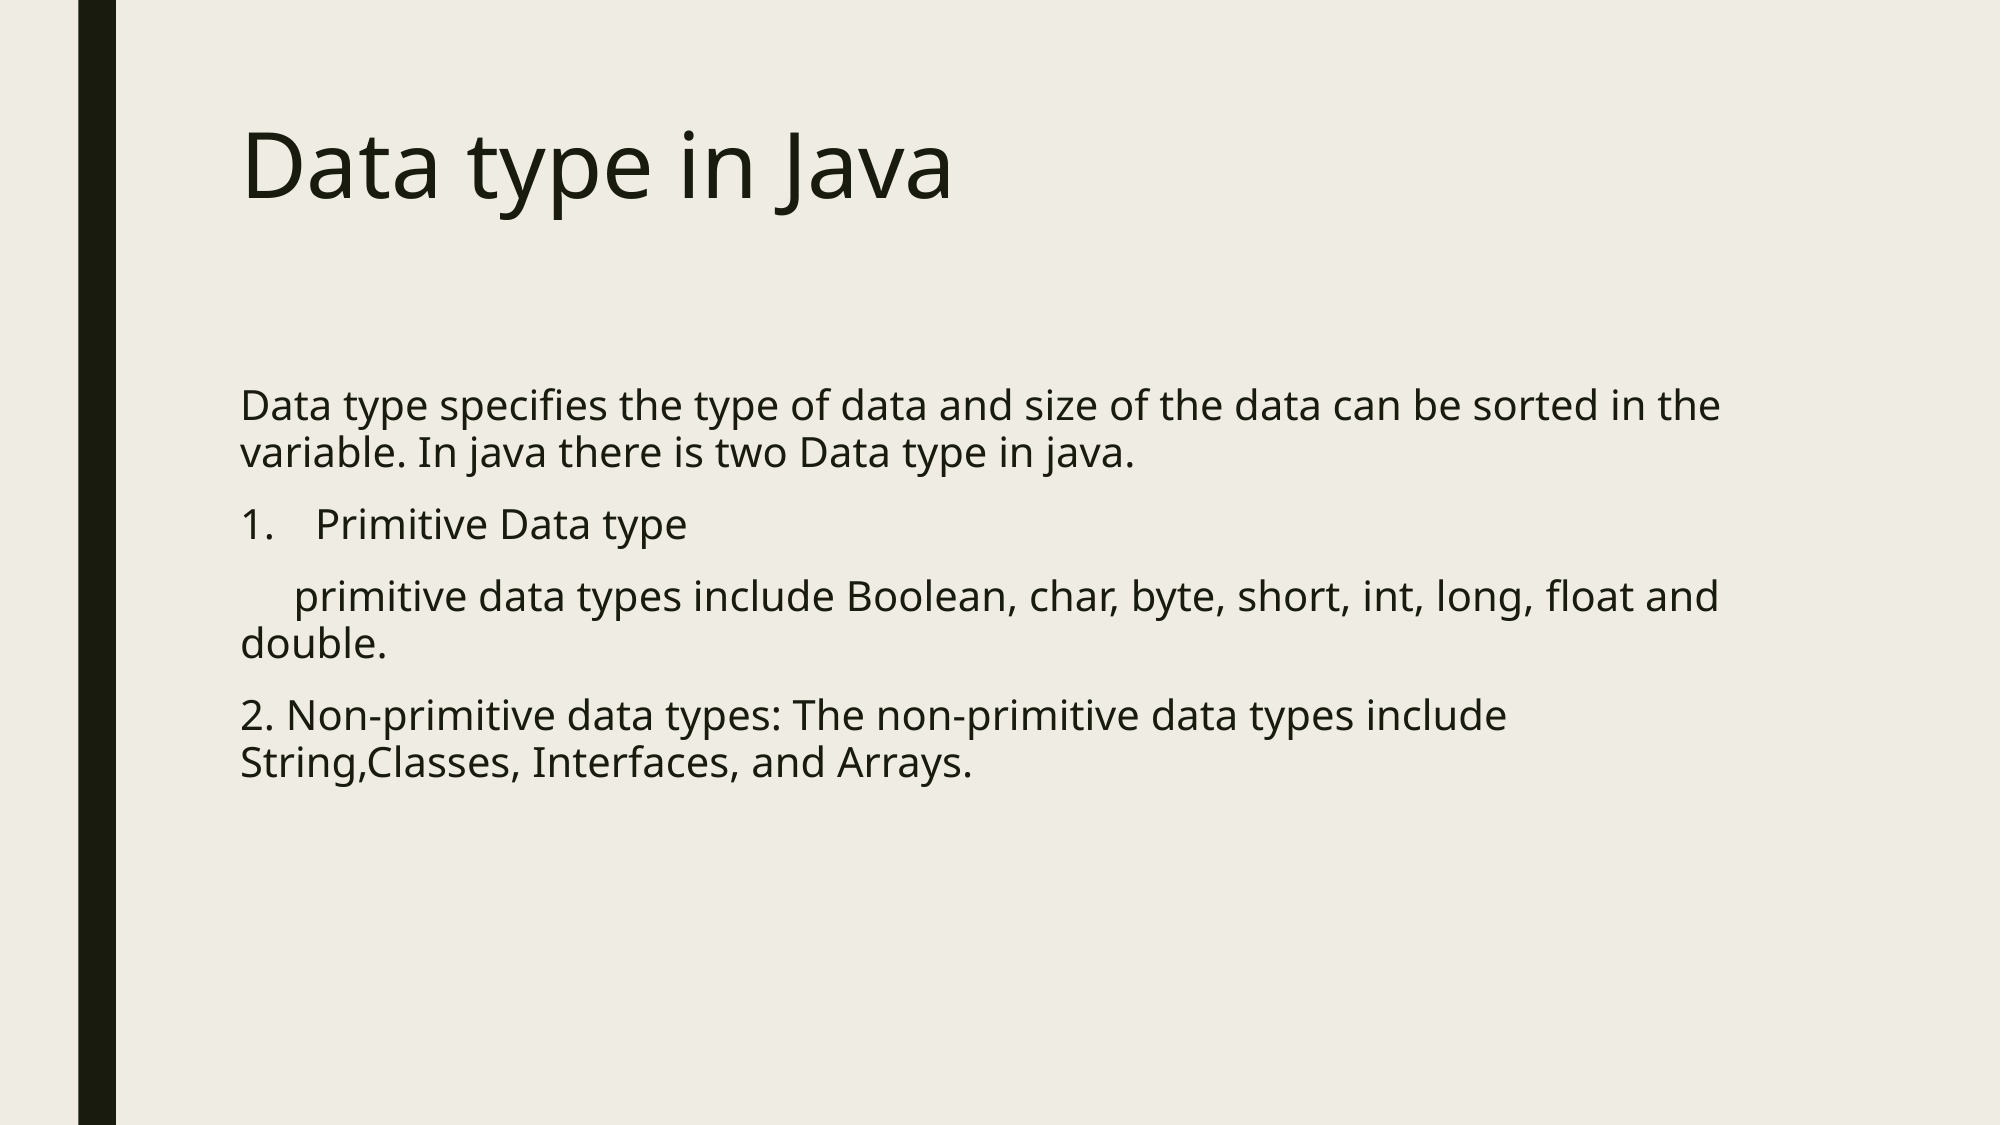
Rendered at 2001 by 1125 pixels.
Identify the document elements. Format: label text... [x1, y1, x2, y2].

list Data type specifies the type of data and size of the data can be sorted in the variable. In java there is two Data type in java. Primitive Data type primitive data types include Boolean, char, byte, short, int, long, float and double. 2. Non-primitive data types: The non-primitive data types include String,Classes, Interfaces, and Arrays. [225, 375, 1800, 963]
title Data type in Java [225, 112, 1800, 357]
